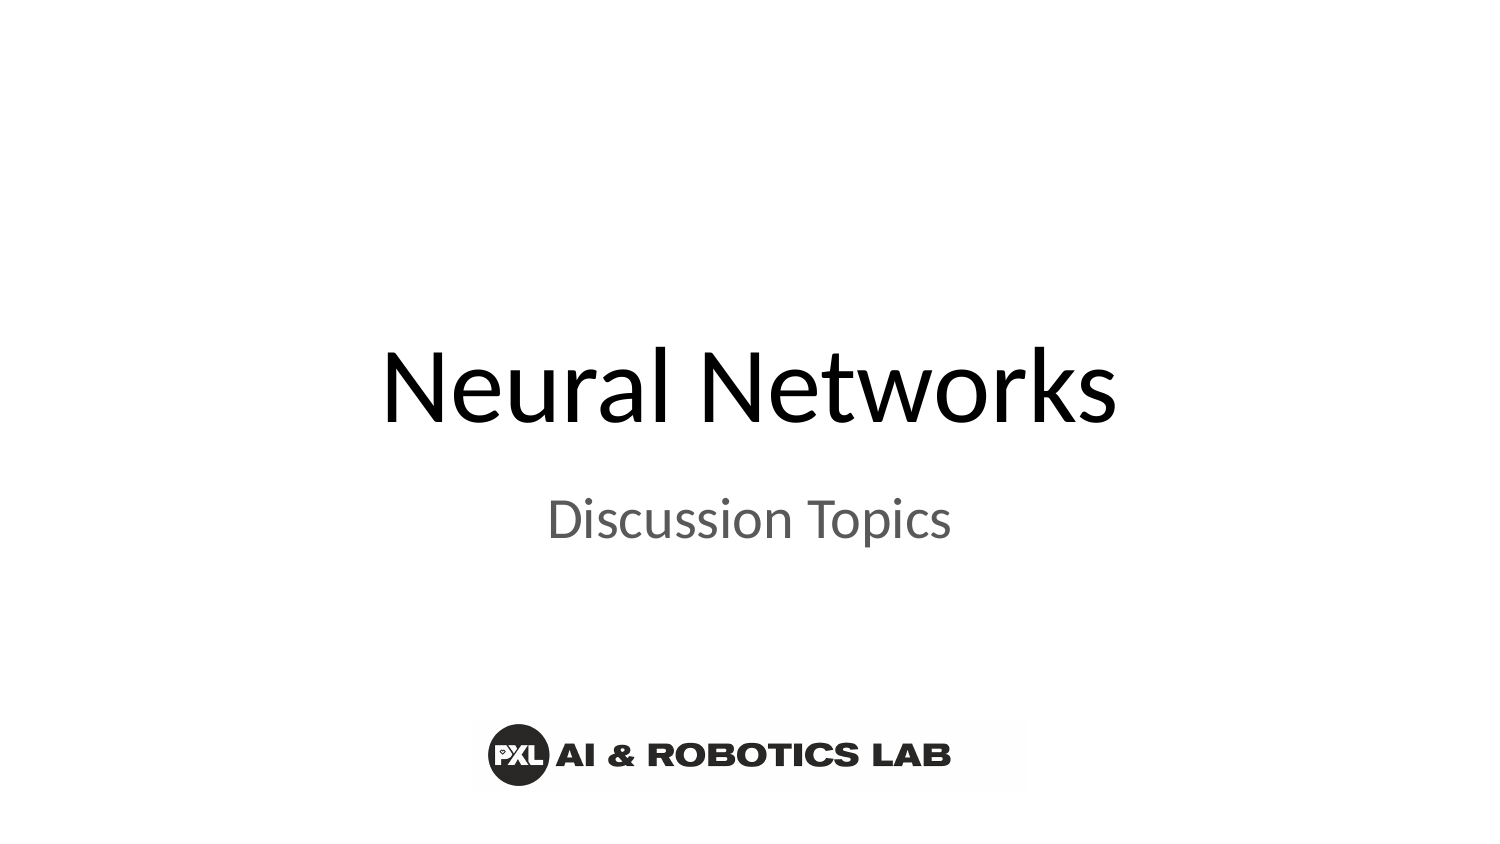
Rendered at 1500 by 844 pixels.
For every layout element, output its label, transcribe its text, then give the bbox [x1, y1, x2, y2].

subtitle Discussion Topics [51, 464, 1449, 595]
title Neural Networks [51, 122, 1449, 459]
picture [471, 719, 1029, 794]
